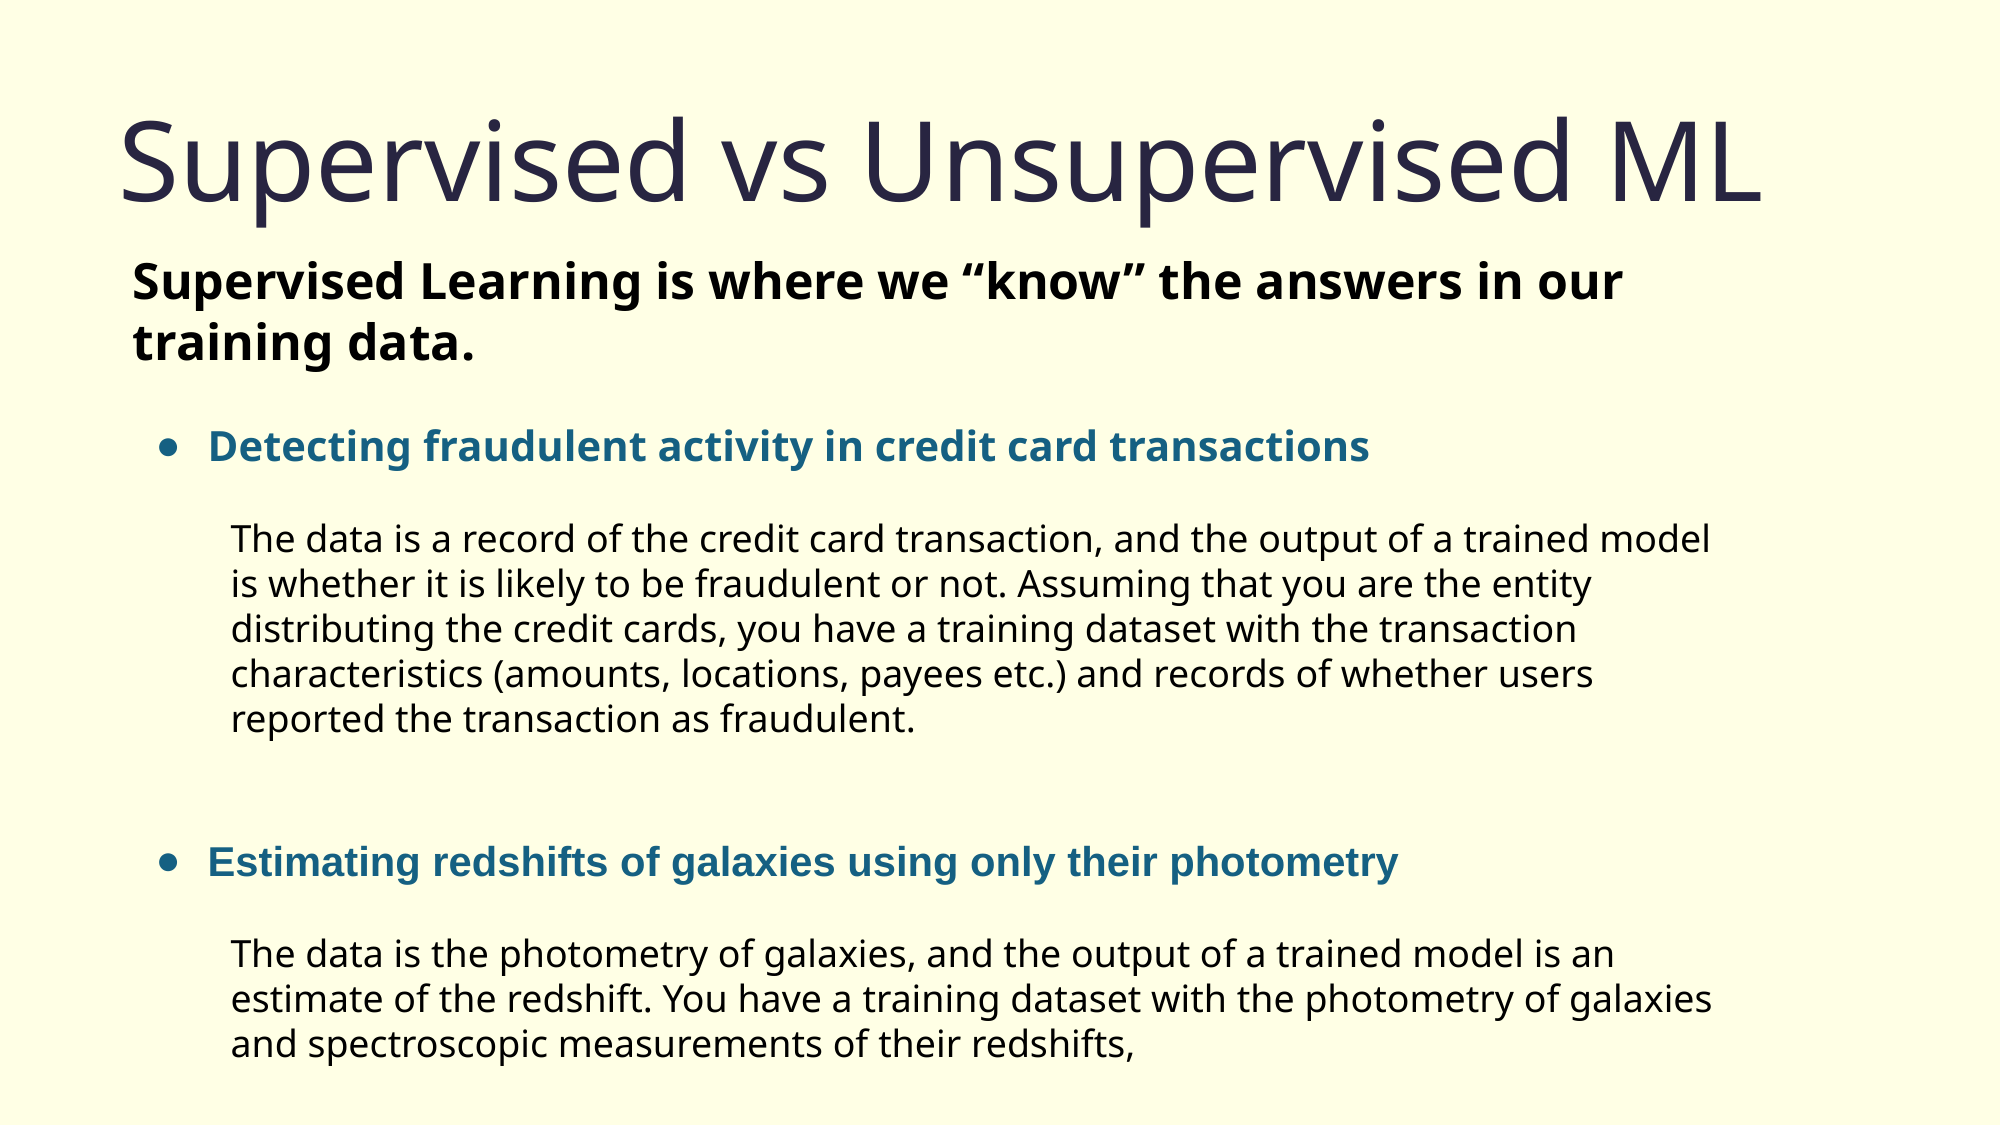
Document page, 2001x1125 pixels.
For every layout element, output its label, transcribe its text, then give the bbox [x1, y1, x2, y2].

title Supervised vs Unsupervised ML [118, 105, 1864, 278]
text_box Supervised Learning is where we “know” the answers in our training data. Detecting fraudulent activity in credit card transactions The data is a record of the credit card transaction, and the output of a trained model is whether it is likely to be fraudulent or not. Assuming that you are the entity distributing the credit cards, you have a training dataset with the transaction characteristics (amounts, locations, payees etc.) and records of whether users reported the transaction as fraudulent. Estimating redshifts of galaxies using only their photometry The data is the photometry of galaxies, and the output of a trained model is an estimate of the redshift. You have a training dataset with the photometry of galaxies and spectroscopic measurements of their redshifts, [117, 242, 1765, 1125]
